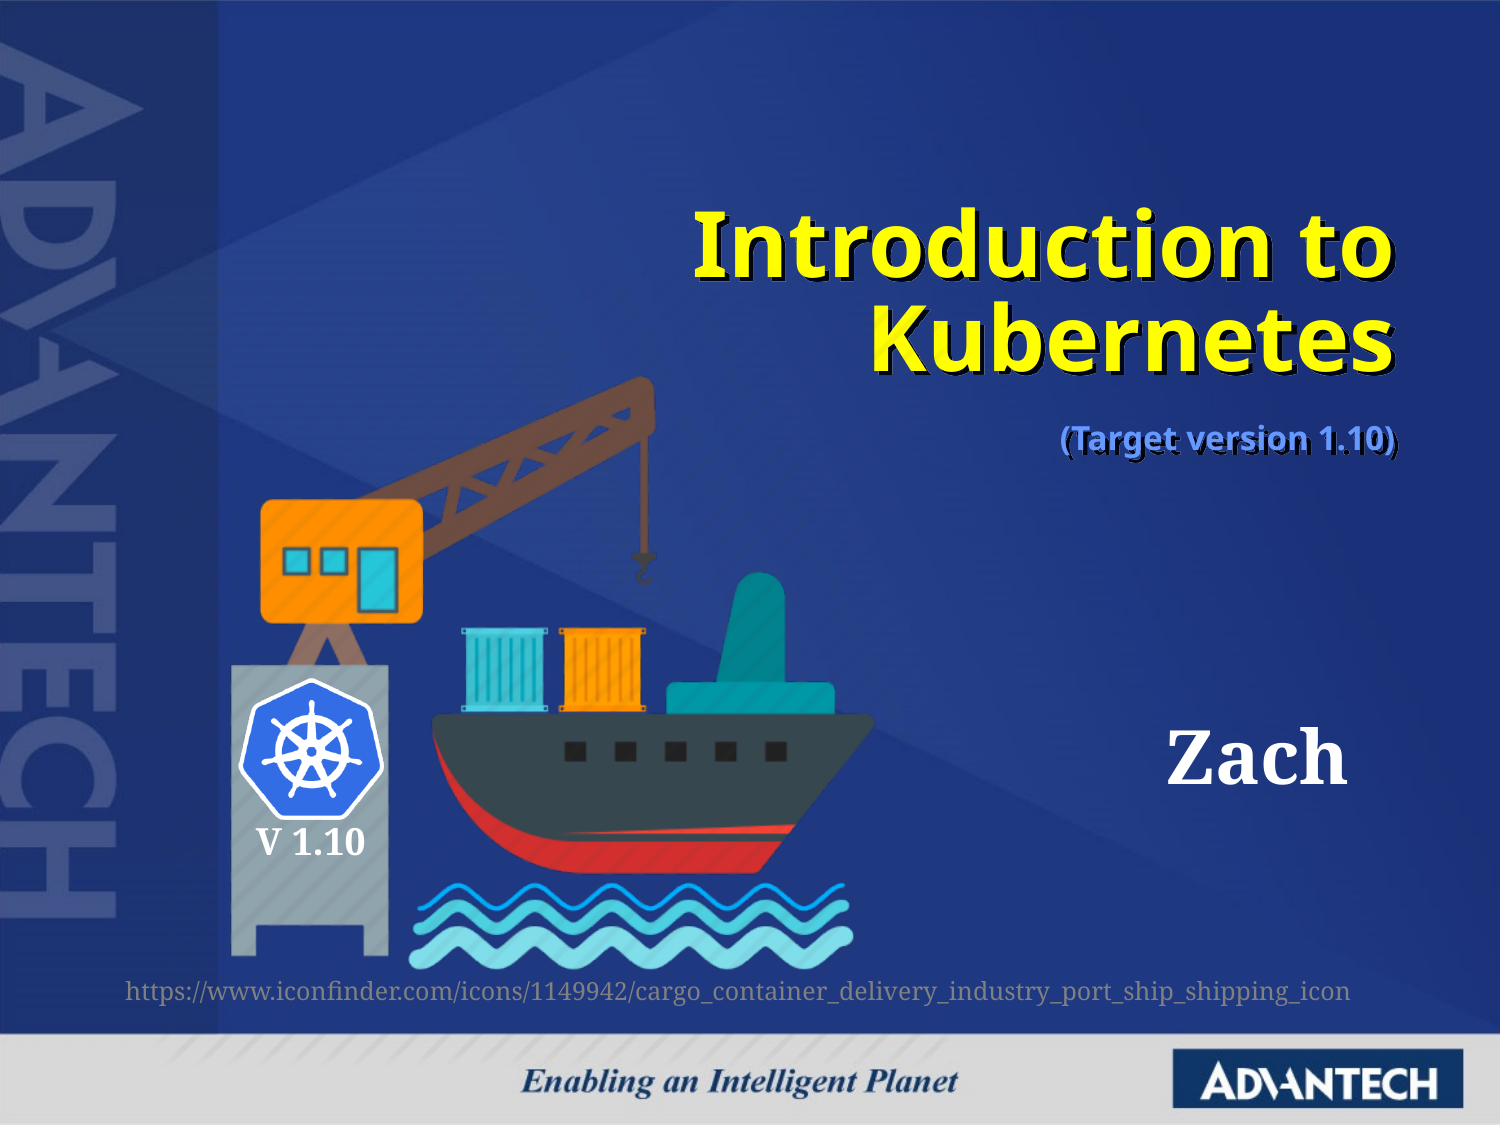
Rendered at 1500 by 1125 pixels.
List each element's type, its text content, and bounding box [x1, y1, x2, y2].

text_box Zach [1052, 702, 1365, 807]
title Introduction to Kubernetes (Target version 1.10) [219, 172, 1411, 489]
picture [0, 0, 1500, 1125]
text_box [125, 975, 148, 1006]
subtitle [959, 598, 1411, 924]
text_box https://www.iconfinder.com/icons/1149942/cargo_container_delivery_industry_port_ship_shipping_icon [959, 975, 1353, 1006]
